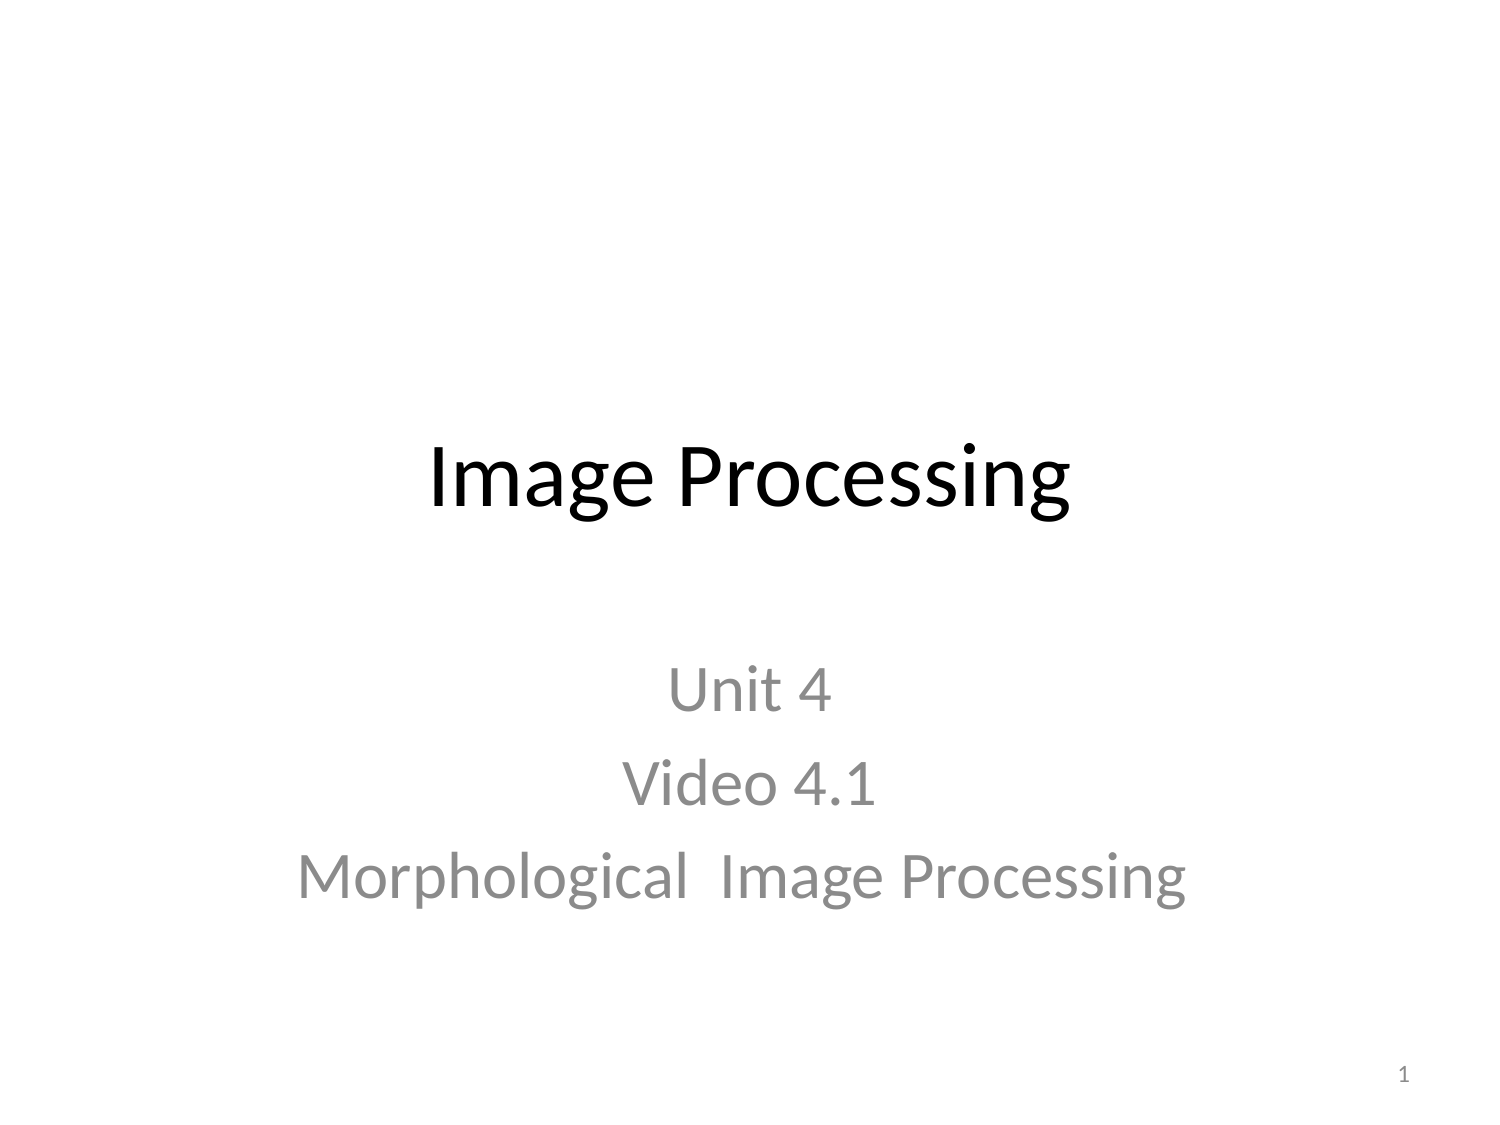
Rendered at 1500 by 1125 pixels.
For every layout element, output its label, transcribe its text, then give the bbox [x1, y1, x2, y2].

slide_number 1 [1074, 1042, 1425, 1103]
title Image Processing [112, 349, 1388, 591]
subtitle Unit 4 Video 4.1 Morphological Image Processing [225, 637, 1275, 925]
